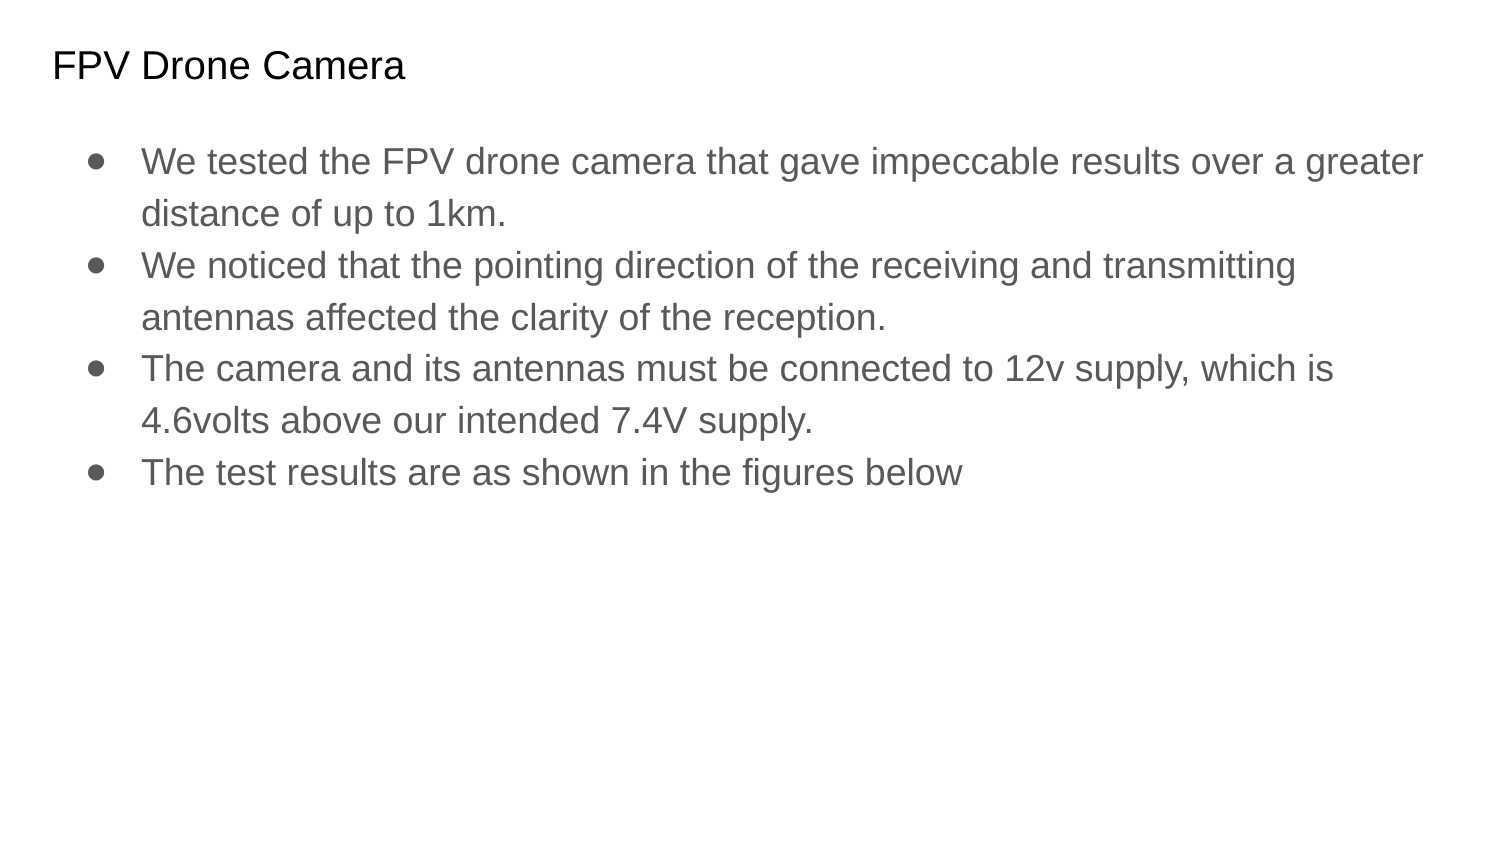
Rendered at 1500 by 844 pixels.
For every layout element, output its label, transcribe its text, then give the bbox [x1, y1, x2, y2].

list We tested the FPV drone camera that gave impeccable results over a greater distance of up to 1km. We noticed that the pointing direction of the receiving and transmitting antennas affected the clarity of the reception. The camera and its antennas must be connected to 12v supply, which is 4.6volts above our intended 7.4V supply. The test results are as shown in the figures below [51, 115, 1449, 750]
title FPV Drone Camera [37, 24, 1435, 104]
